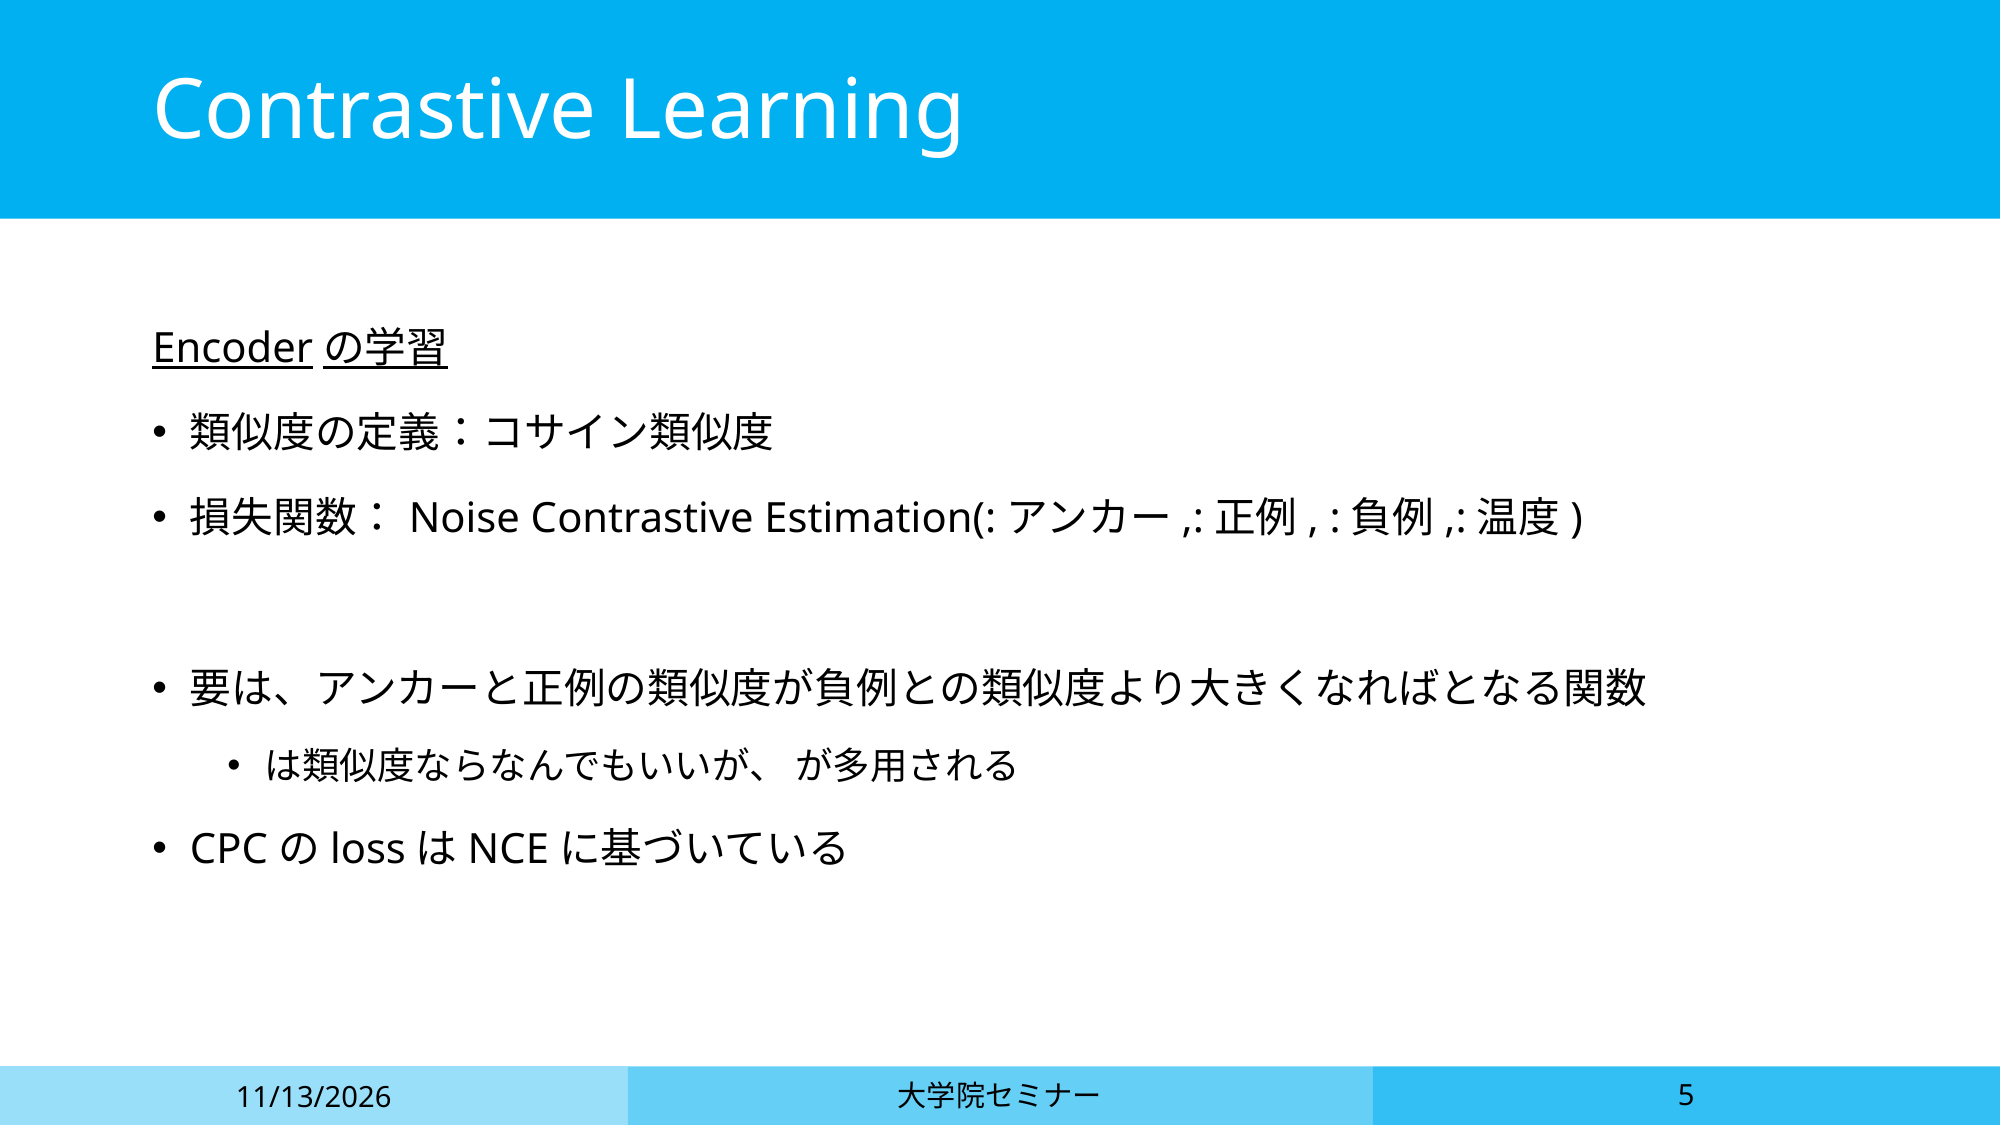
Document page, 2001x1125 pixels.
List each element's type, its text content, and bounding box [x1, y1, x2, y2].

slide_number 5 [1461, 1066, 1912, 1125]
footer 大学院セミナー [662, 1065, 1338, 1125]
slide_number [88, 1068, 539, 1125]
title Contrastive Learning [137, 3, 1863, 221]
